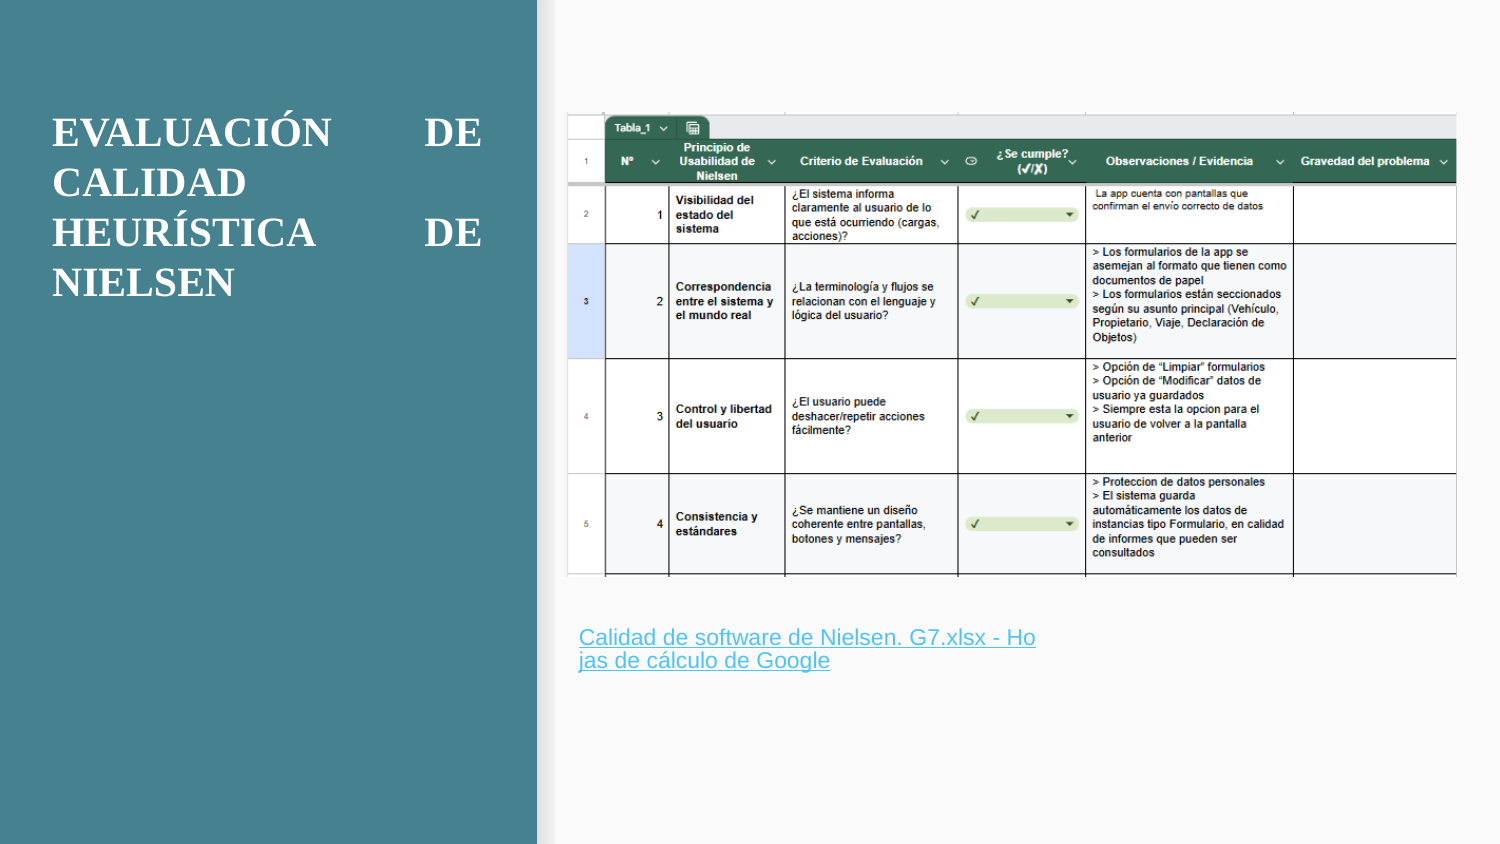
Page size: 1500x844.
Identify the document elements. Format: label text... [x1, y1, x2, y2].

title EVALUACIÓN DE CALIDAD HEURÍSTICA DE NIELSEN [37, 77, 498, 321]
text_box Calidad de software de Nielsen. G7.xlsx - Hojas de cálculo de Google [564, 608, 1057, 664]
picture [563, 112, 1457, 578]
